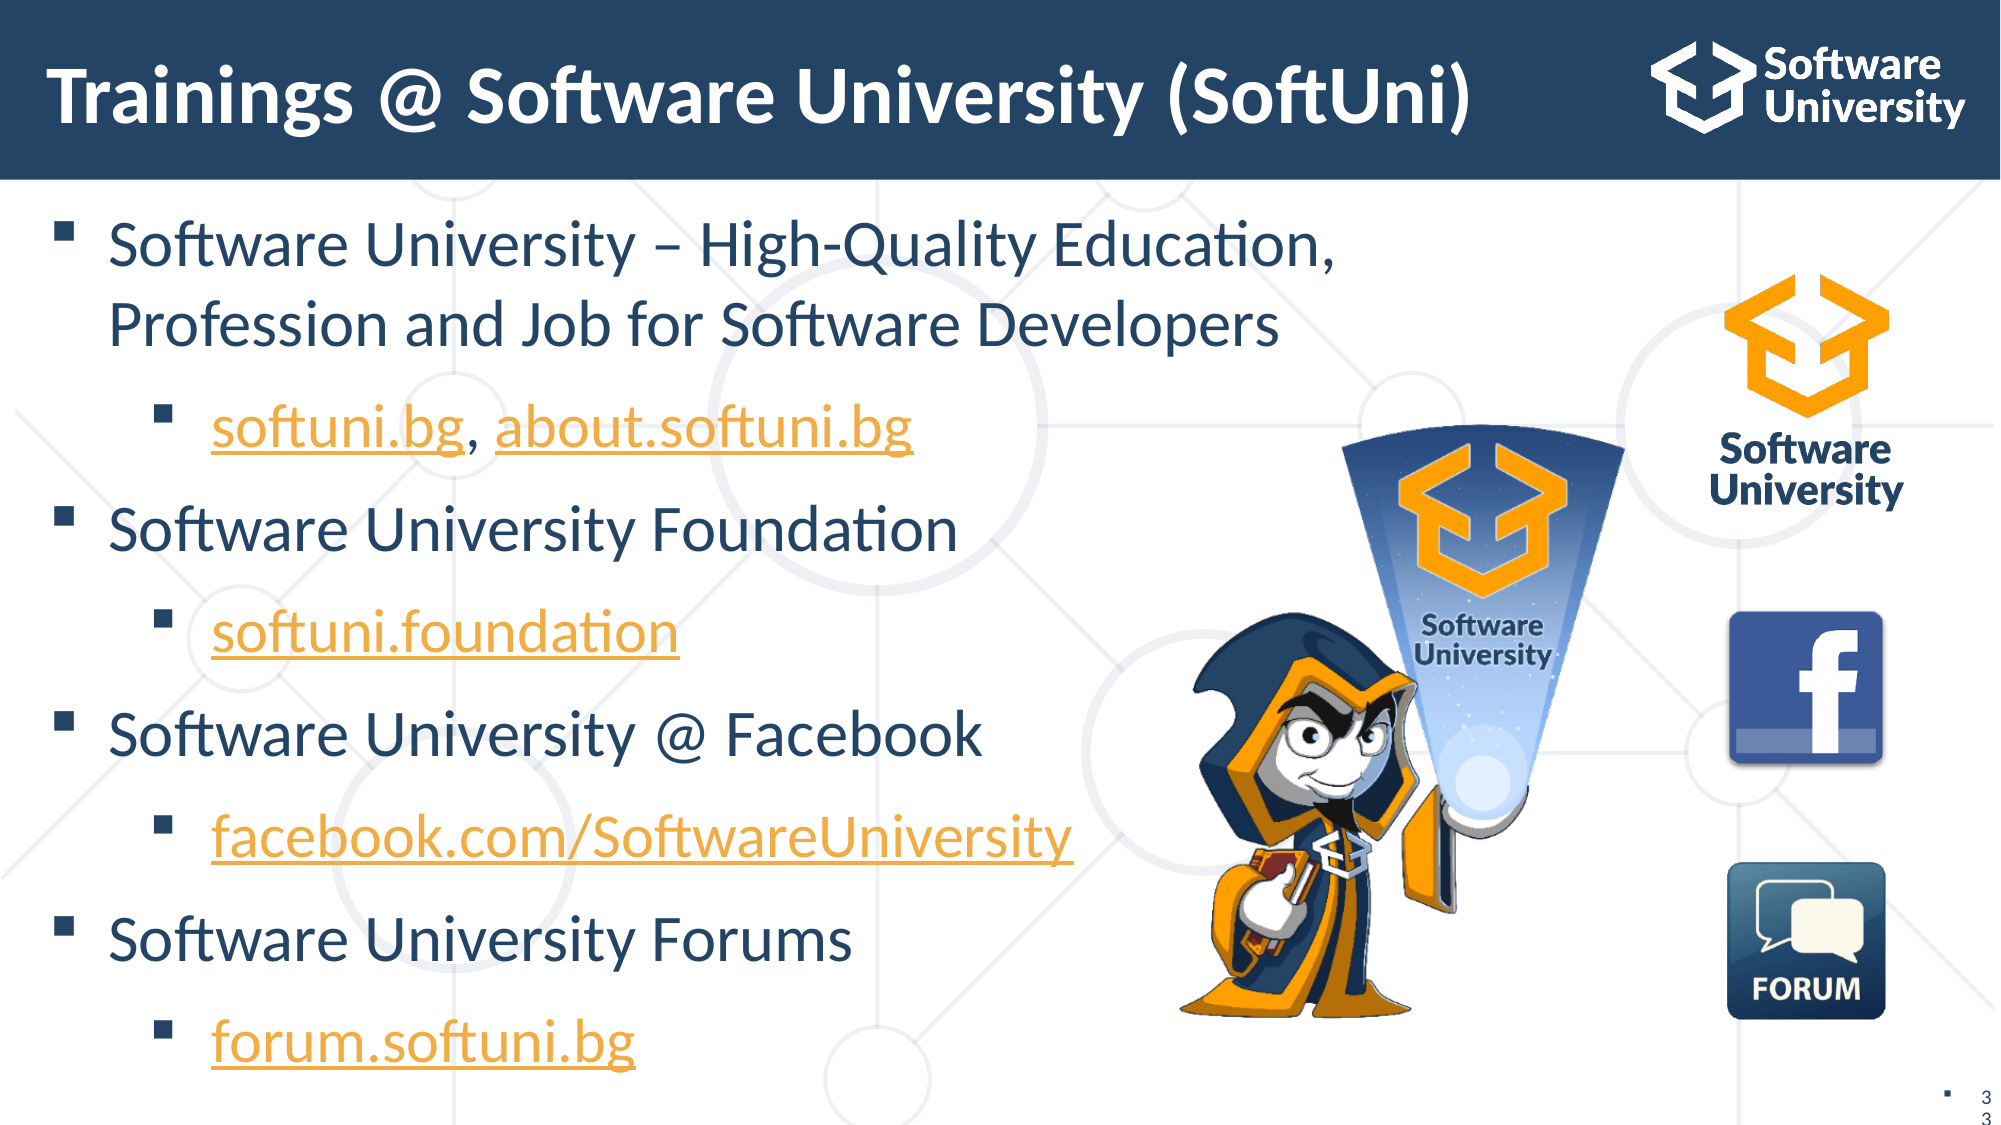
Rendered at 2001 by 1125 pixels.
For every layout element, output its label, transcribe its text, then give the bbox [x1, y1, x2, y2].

picture [1458, 423, 1627, 1020]
picture [1723, 605, 1889, 773]
picture [1726, 861, 1886, 1020]
slide_number 33 [1927, 1067, 1989, 1117]
picture [1708, 274, 1904, 517]
title Trainings @ Software University (SoftUni) [28, 17, 1627, 163]
picture [1651, 41, 1966, 134]
list Software University – High-Quality Education, Profession and Job for Software Developers softuni.bg, about.softuni.bg Software University Foundation softuni.foundation Software University @ Facebook facebook.com/SoftwareUniversity Software University Forums forum.softuni.bg [31, 193, 1458, 1094]
